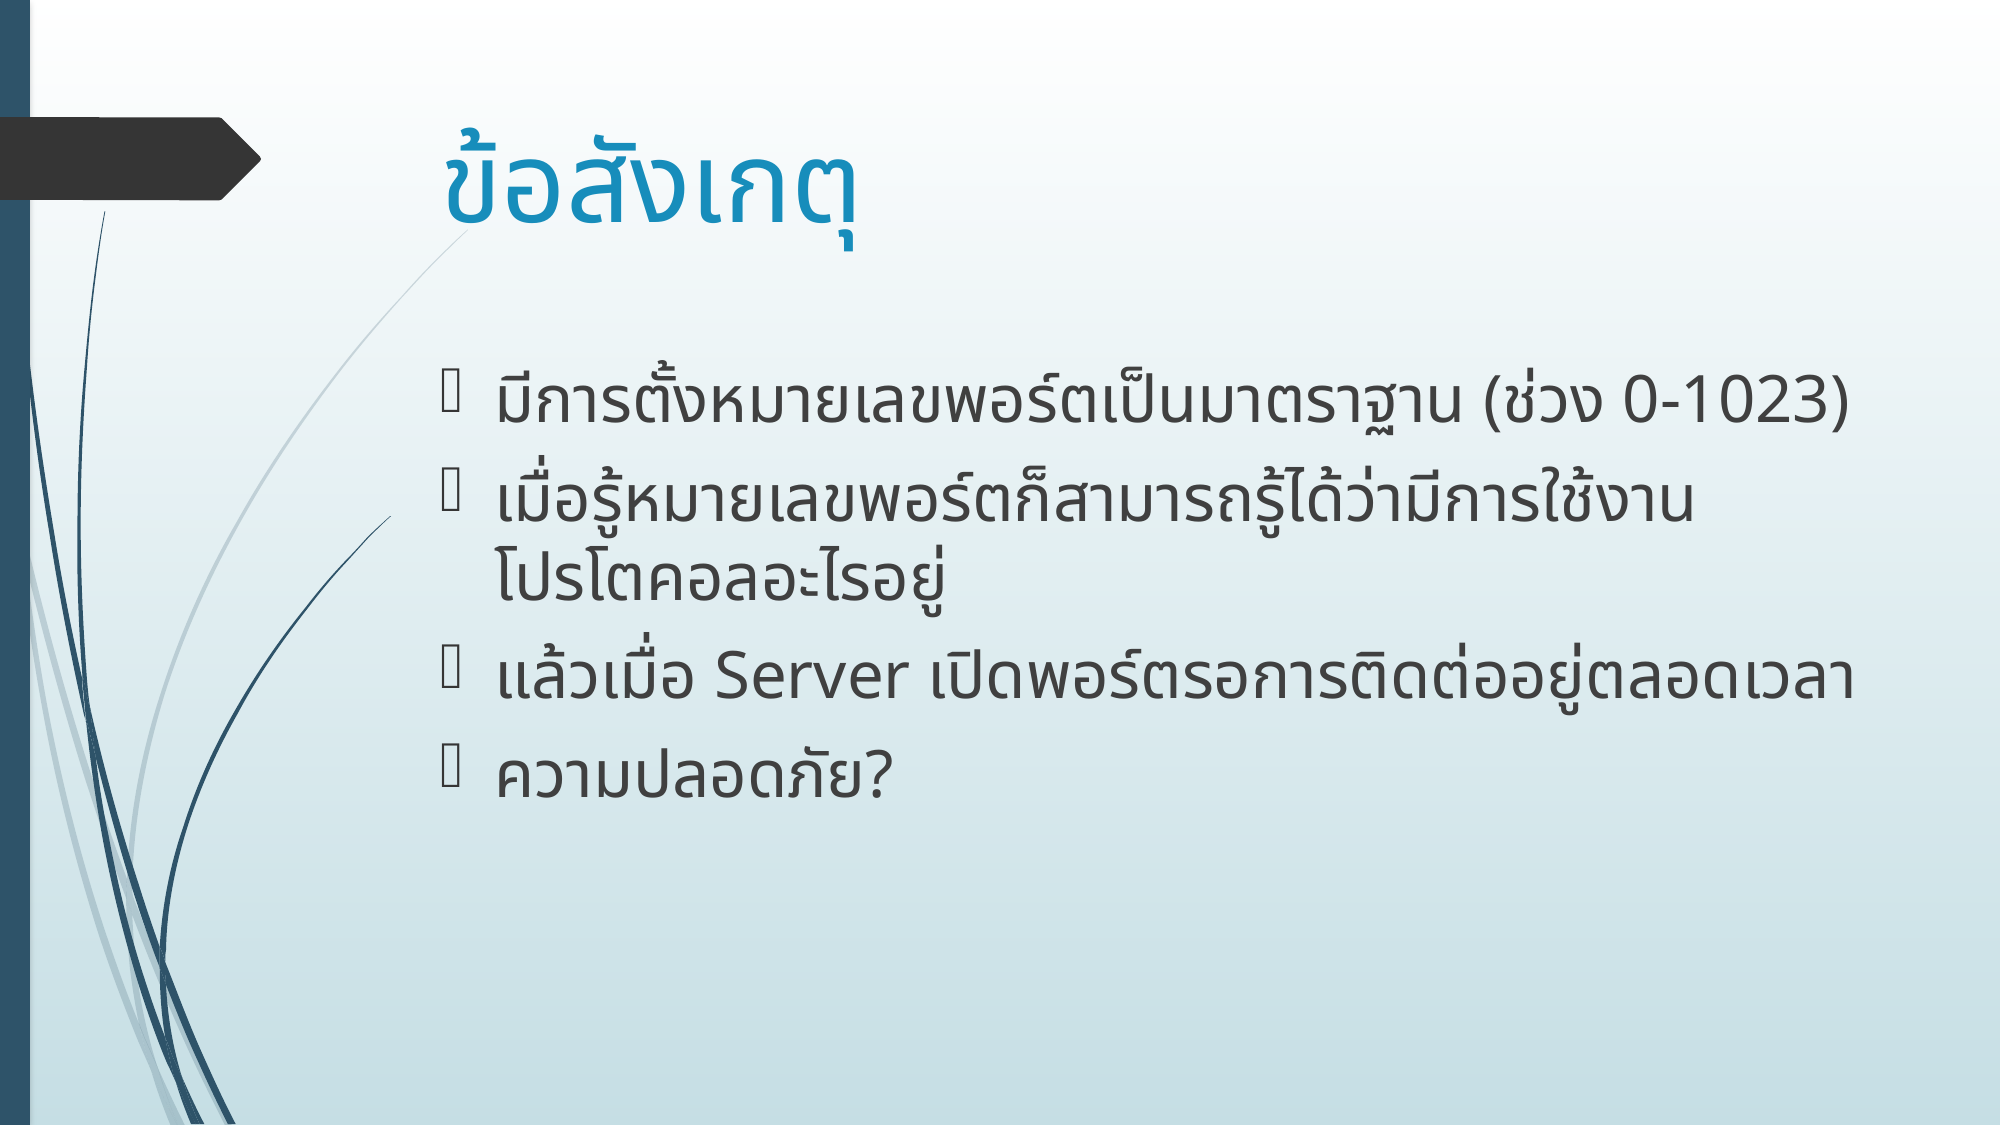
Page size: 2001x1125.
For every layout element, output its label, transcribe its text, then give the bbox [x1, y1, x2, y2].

list มีการตั้งหมายเลขพอร์ตเป็นมาตราฐาน (ช่วง 0-1023) เมื่อรู้หมายเลขพอร์ตก็สามารถรู้ได้ว่ามีการใช้งานโปรโตคอลอะไรอยู่ แล้วเมื่อ Server เปิดพอร์ตรอการติดต่ออยู่ตลอดเวลา ความปลอดภัย? [424, 350, 1888, 970]
title ข้อสังเกตุ [425, 102, 1888, 313]
